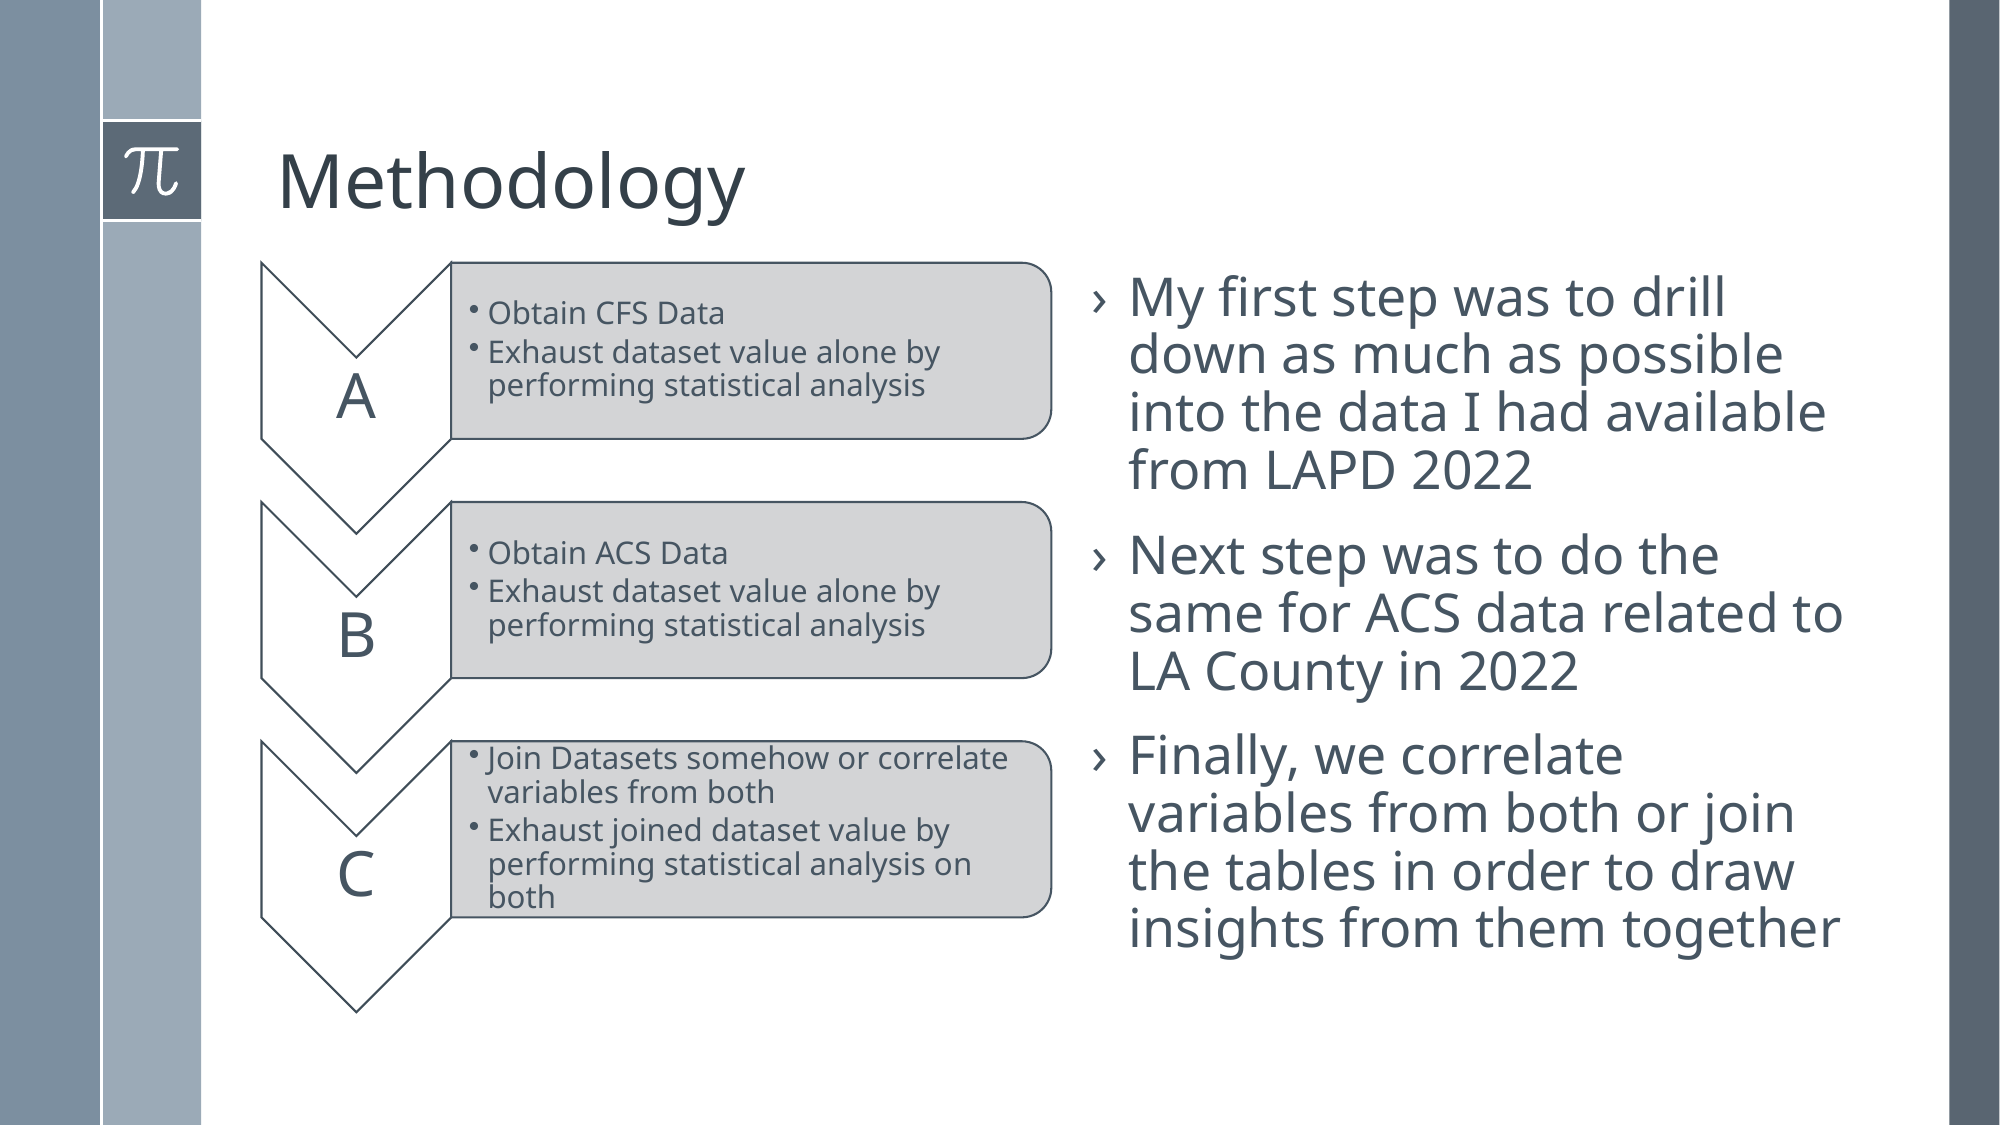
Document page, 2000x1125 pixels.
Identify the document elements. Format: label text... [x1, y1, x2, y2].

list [261, 262, 1052, 1013]
list My first step was to drill down as much as possible into the data I had available from LAPD 2022 Next step was to do the same for ACS data related to LA County in 2022 Finally, we correlate variables from both or join the tables in order to draw insights from them together [1076, 262, 1867, 1013]
title Methodology [261, 29, 1867, 233]
